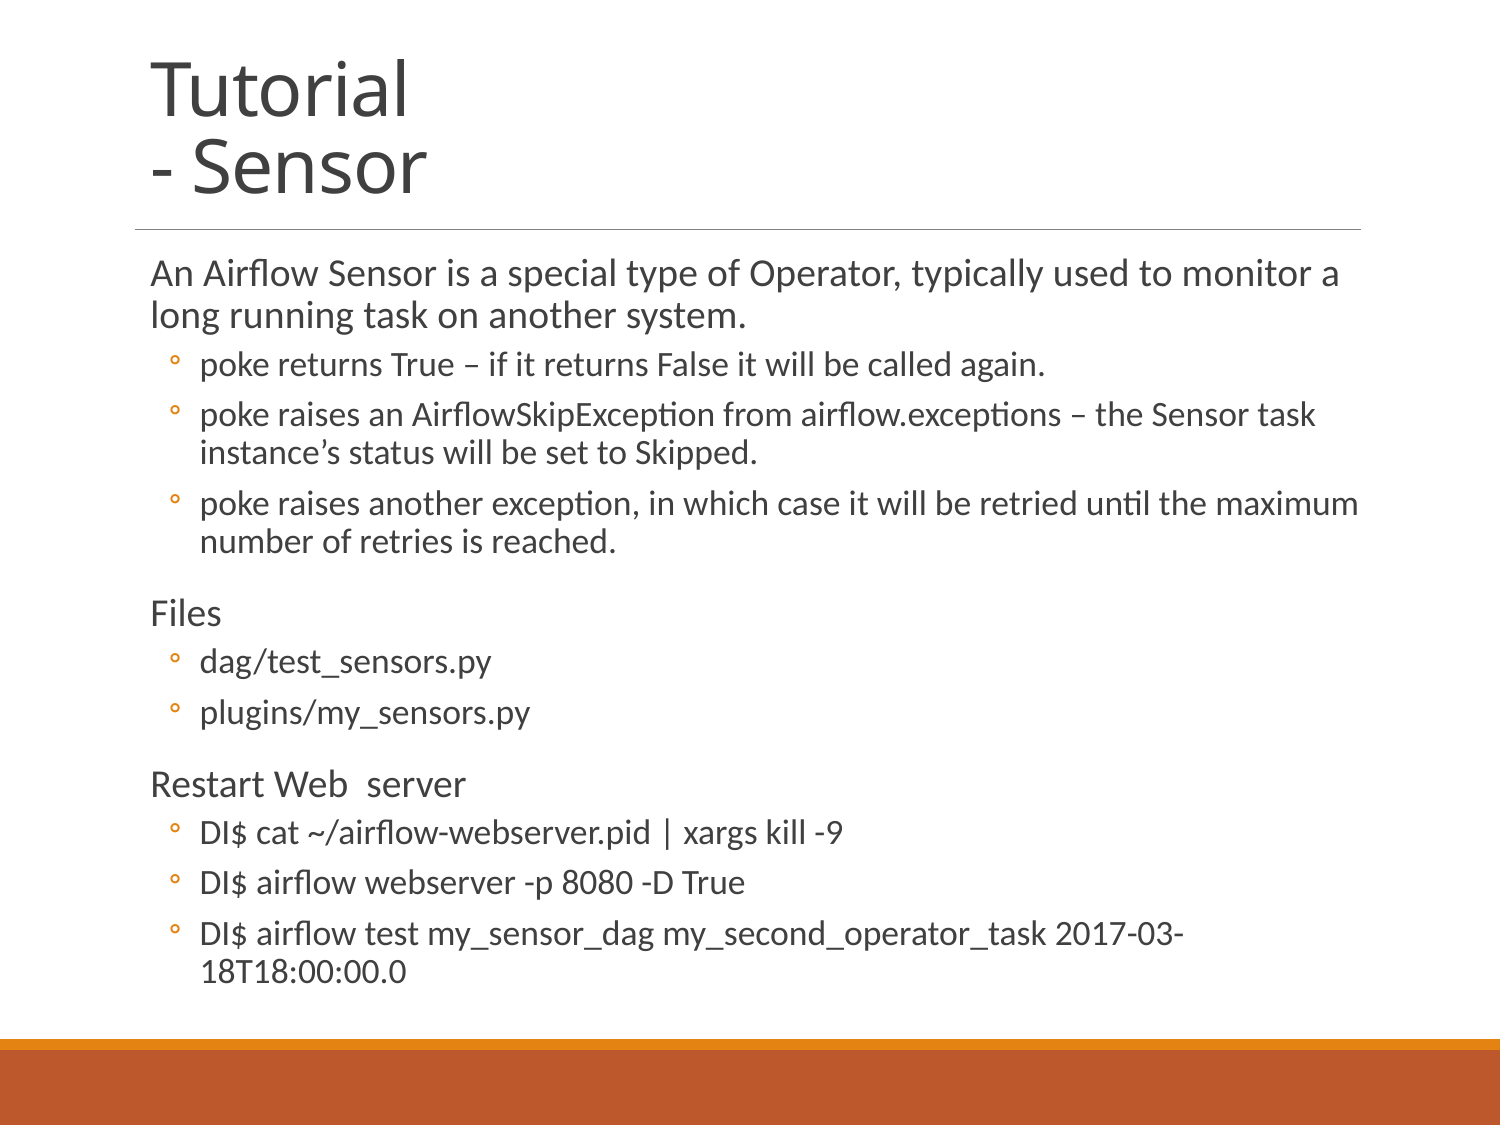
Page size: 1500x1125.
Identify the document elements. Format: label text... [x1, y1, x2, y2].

title Tutorial - Sensor [135, 47, 1373, 216]
list An Airflow Sensor is a special type of Operator, typically used to monitor a long running task on another system. poke returns True – if it returns False it will be called again. poke raises an AirflowSkipException from airflow.exceptions – the Sensor task instance’s status will be set to Skipped. poke raises another exception, in which case it will be retried until the maximum number of retries is reached. Files dag/test_sensors.py plugins/my_sensors.py Restart Web server DI$ cat ~/airflow-webserver.pid | xargs kill -9 DI$ airflow webserver -p 8080 -D True DI$ airflow test my_sensor_dag my_second_operator_task 2017-03-18T18:00:00.0 [135, 244, 1373, 999]
